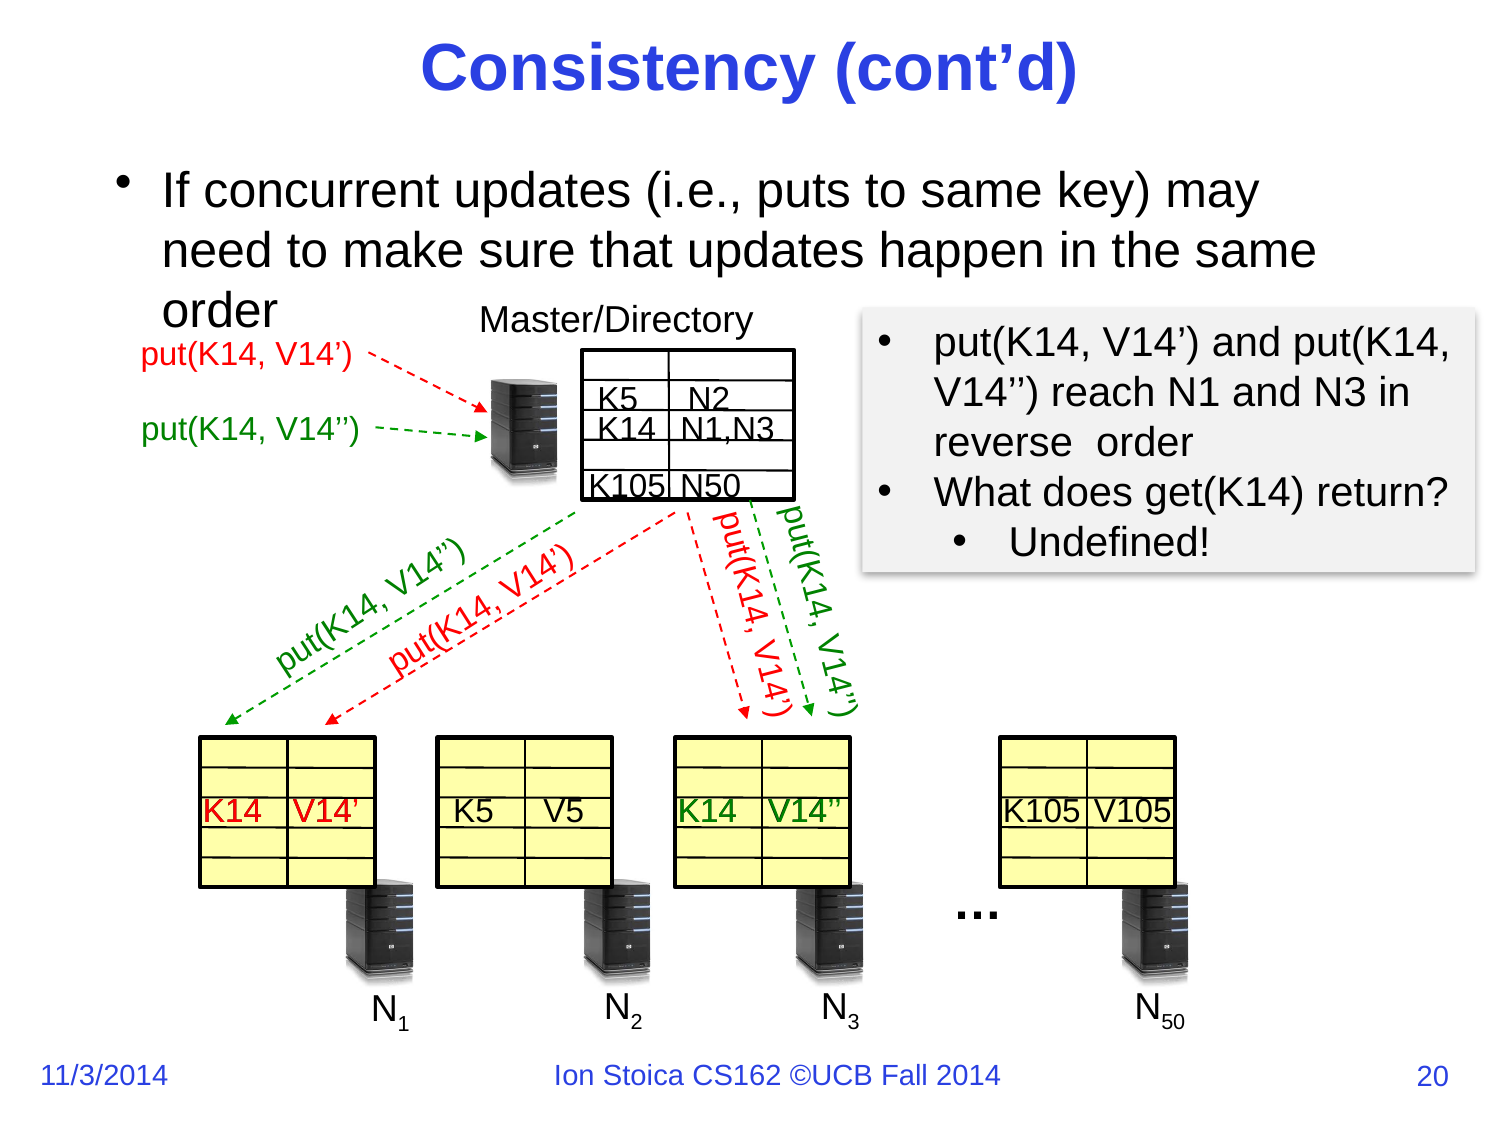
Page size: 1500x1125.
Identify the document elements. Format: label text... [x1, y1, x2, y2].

text_box K105 [573, 497, 583, 510]
picture [1099, 874, 1213, 988]
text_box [674, 737, 851, 780]
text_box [224, 512, 322, 726]
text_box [687, 490, 744, 738]
text_box N50 [1119, 997, 1201, 1041]
text_box V105 [1179, 781, 1187, 837]
text_box put(K14, V14’) and put(K14, V14’’) reach N1 and N3 in reverse order What does get(K14) return? Undefined! [862, 307, 1475, 573]
text_box K105 [988, 781, 994, 837]
picture [324, 874, 438, 988]
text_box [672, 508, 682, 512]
text_box N3 [806, 997, 875, 1041]
title Consistency (cont’d) [161, 24, 1339, 113]
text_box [124, 324, 488, 399]
text_box N2 [588, 997, 658, 1041]
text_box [199, 844, 376, 888]
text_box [437, 737, 613, 888]
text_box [581, 349, 795, 399]
picture [774, 874, 888, 988]
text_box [662, 781, 858, 838]
text_box … [937, 862, 1018, 938]
text_box N1 [356, 997, 425, 1043]
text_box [581, 399, 796, 456]
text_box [999, 737, 1176, 888]
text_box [749, 484, 851, 738]
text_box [199, 737, 376, 781]
picture [468, 374, 581, 488]
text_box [581, 463, 795, 501]
list If concurrent updates (i.e., puts to same key) may need to make sure that updates happen in the same order [99, 149, 1401, 988]
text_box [324, 512, 676, 726]
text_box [187, 781, 376, 838]
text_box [124, 399, 488, 456]
picture [562, 874, 676, 988]
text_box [674, 846, 851, 888]
text_box Master/Directory [464, 287, 769, 348]
